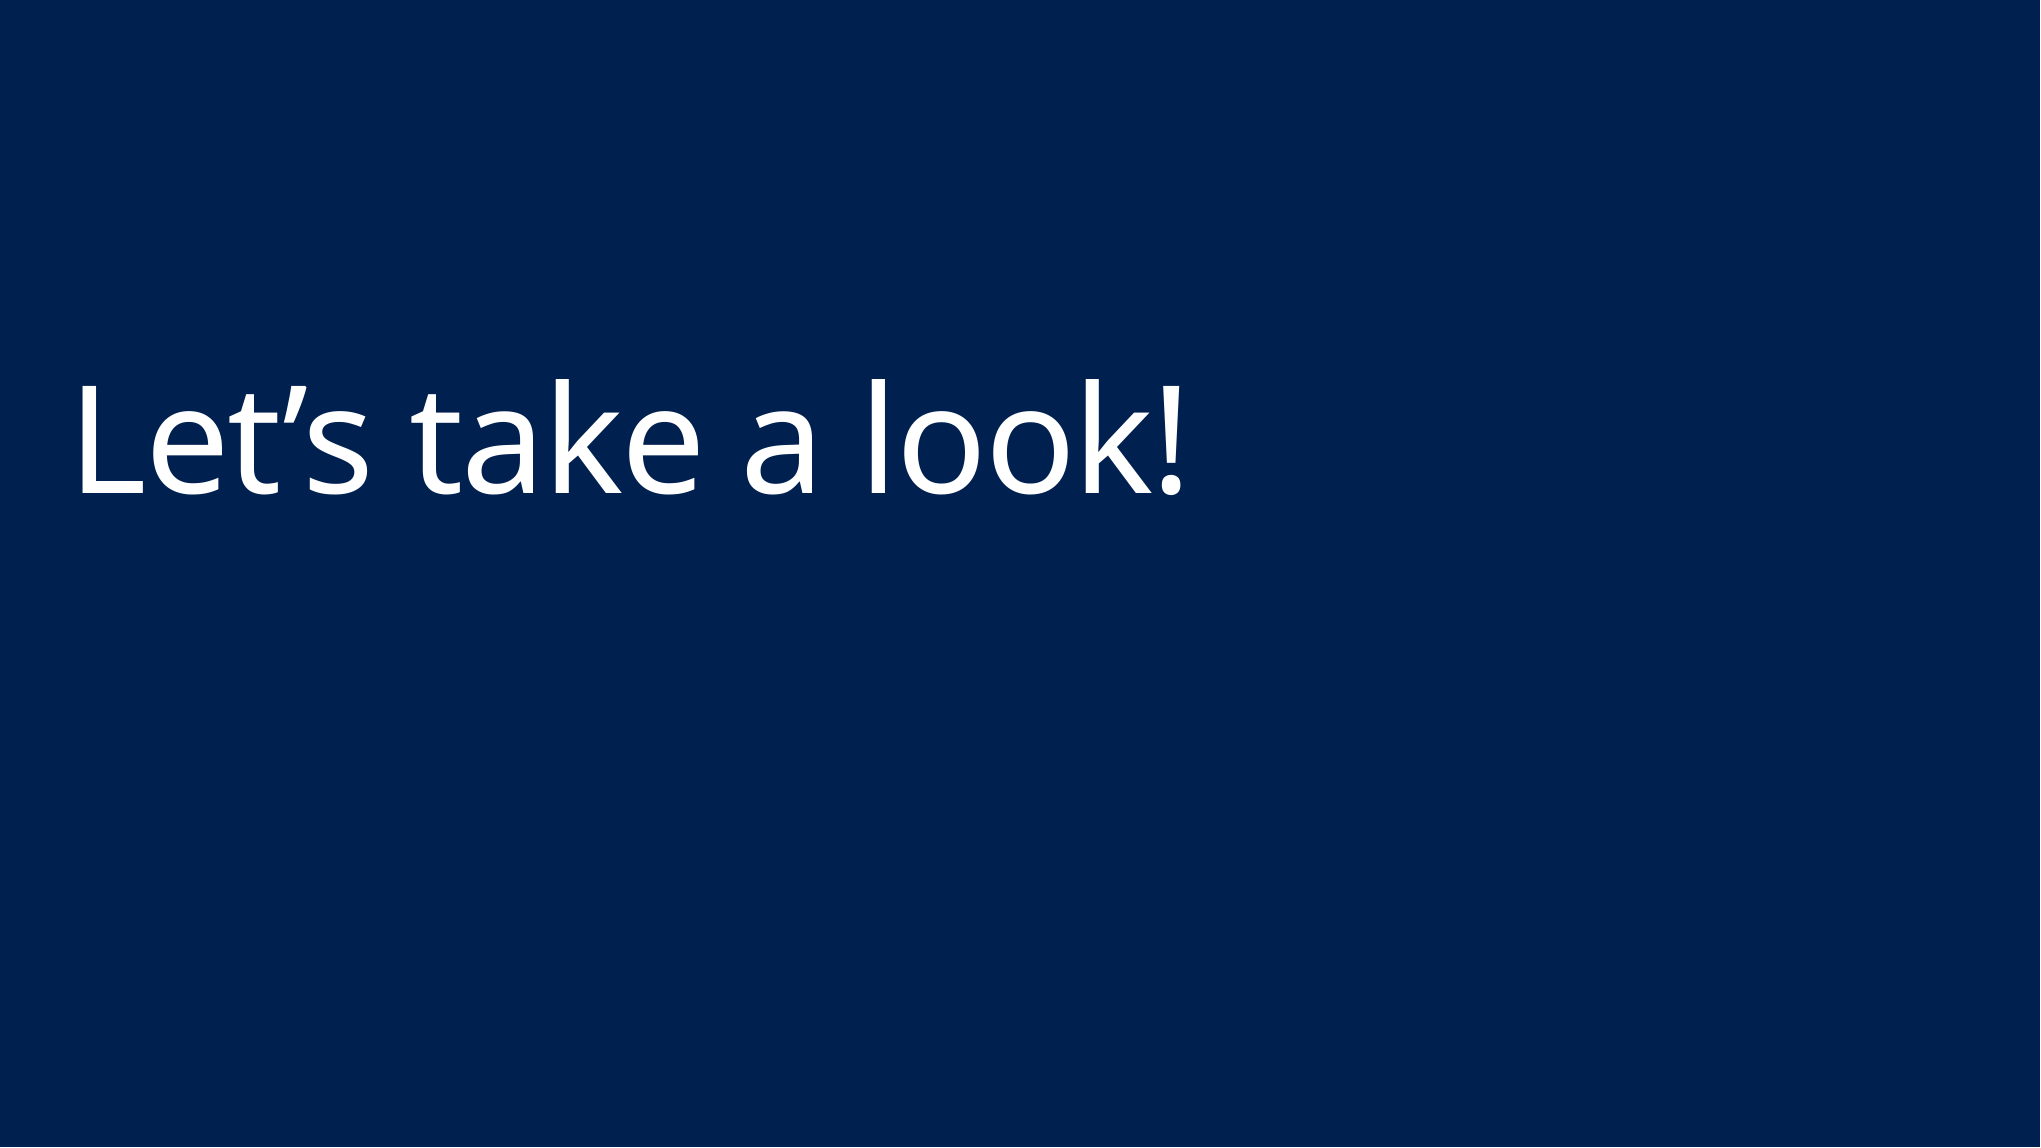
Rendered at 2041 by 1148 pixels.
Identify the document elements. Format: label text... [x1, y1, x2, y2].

title Let’s take a look! [45, 348, 1695, 543]
